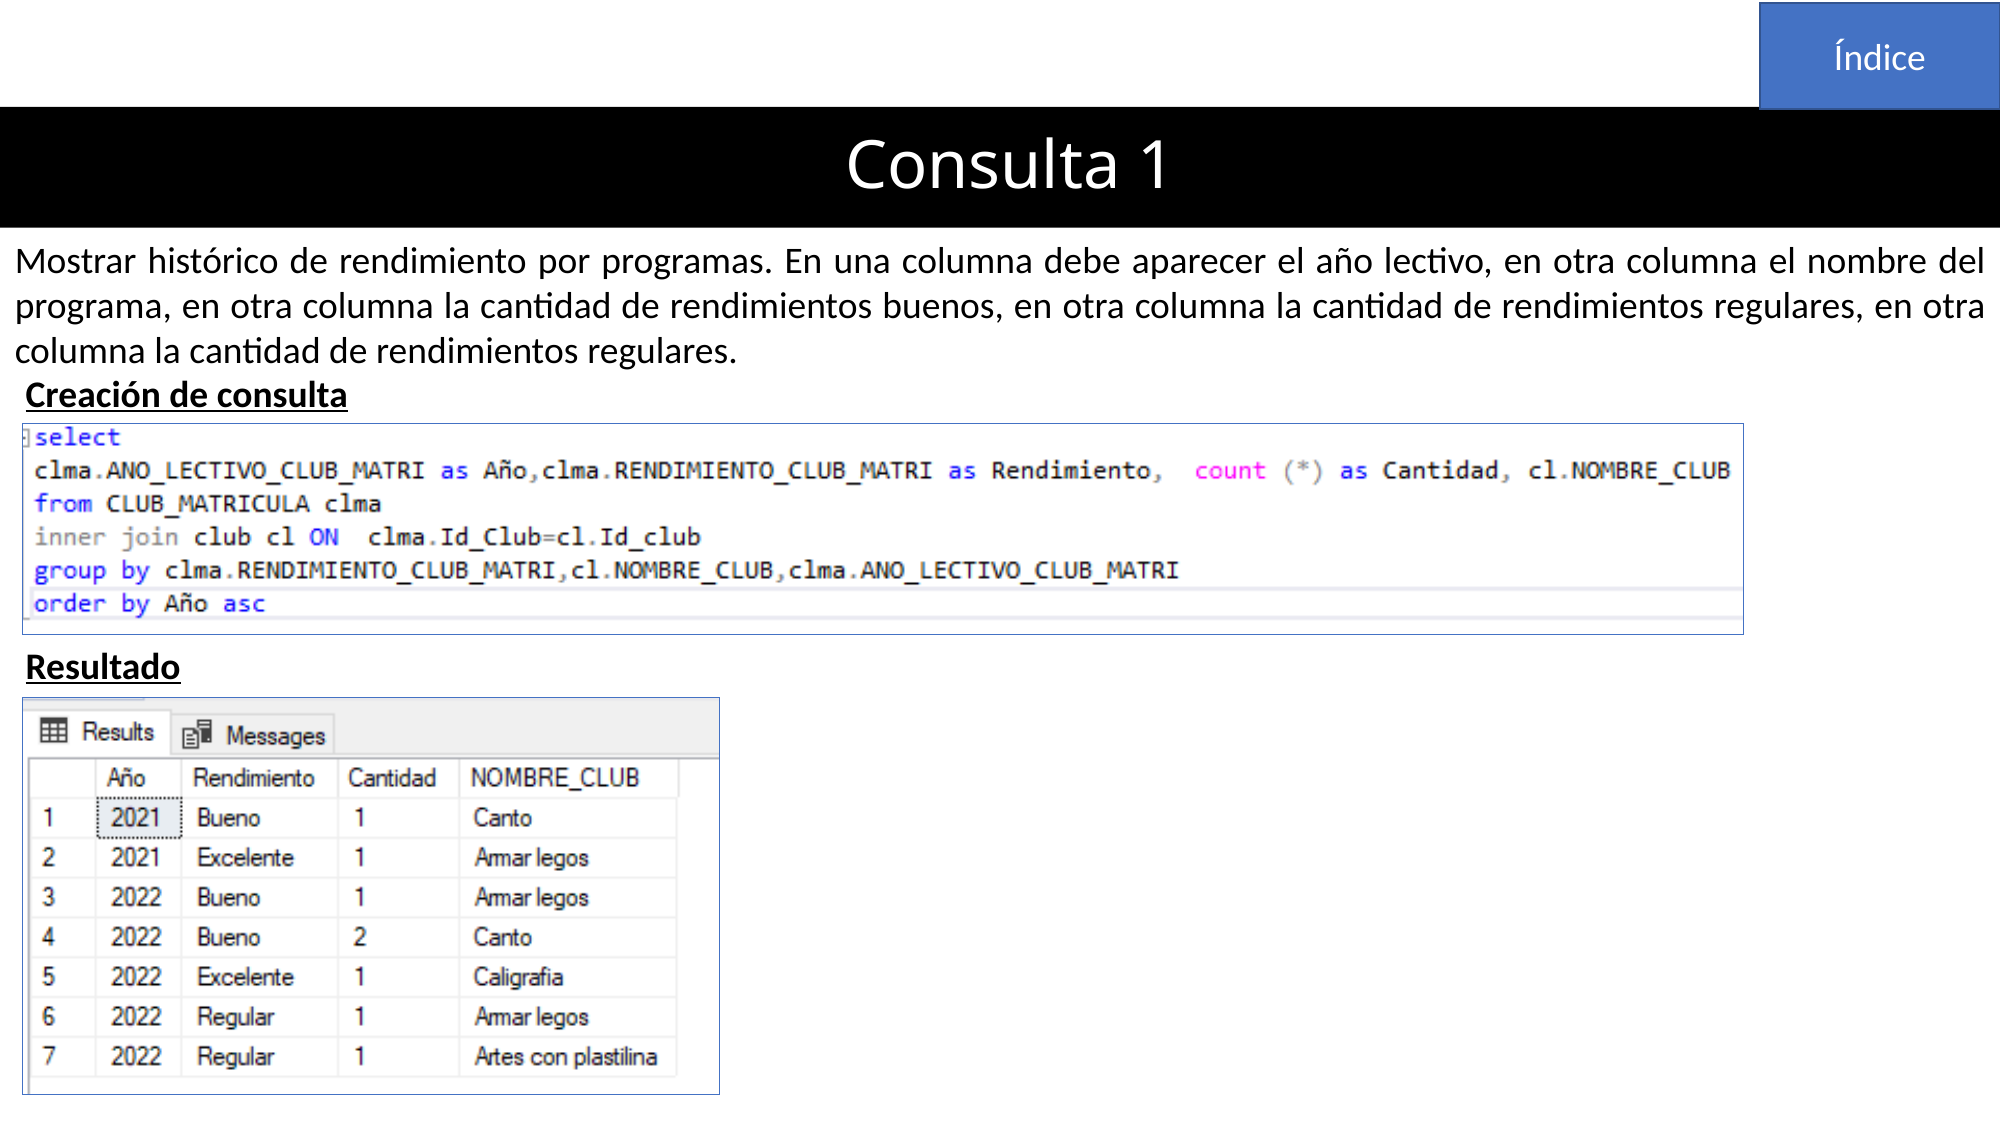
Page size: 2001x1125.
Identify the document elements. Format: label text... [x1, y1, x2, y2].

text_box [0, 106, 2000, 229]
text_box Índice [1759, 2, 2000, 110]
picture [22, 423, 1744, 635]
text_box Creación de consulta [10, 362, 2000, 423]
picture [22, 697, 720, 1095]
text_box Mostrar histórico de rendimiento por programas. En una columna debe aparecer el año lectivo, en otra columna el nombre del programa, en otra columna la cantidad de rendimientos buenos, en otra columna la cantidad de rendimientos regulares, en otra columna la cantidad de rendimientos regulares. [0, 229, 2000, 379]
title Consulta 1 [91, 105, 1931, 228]
text_box Resultado [10, 634, 2000, 694]
